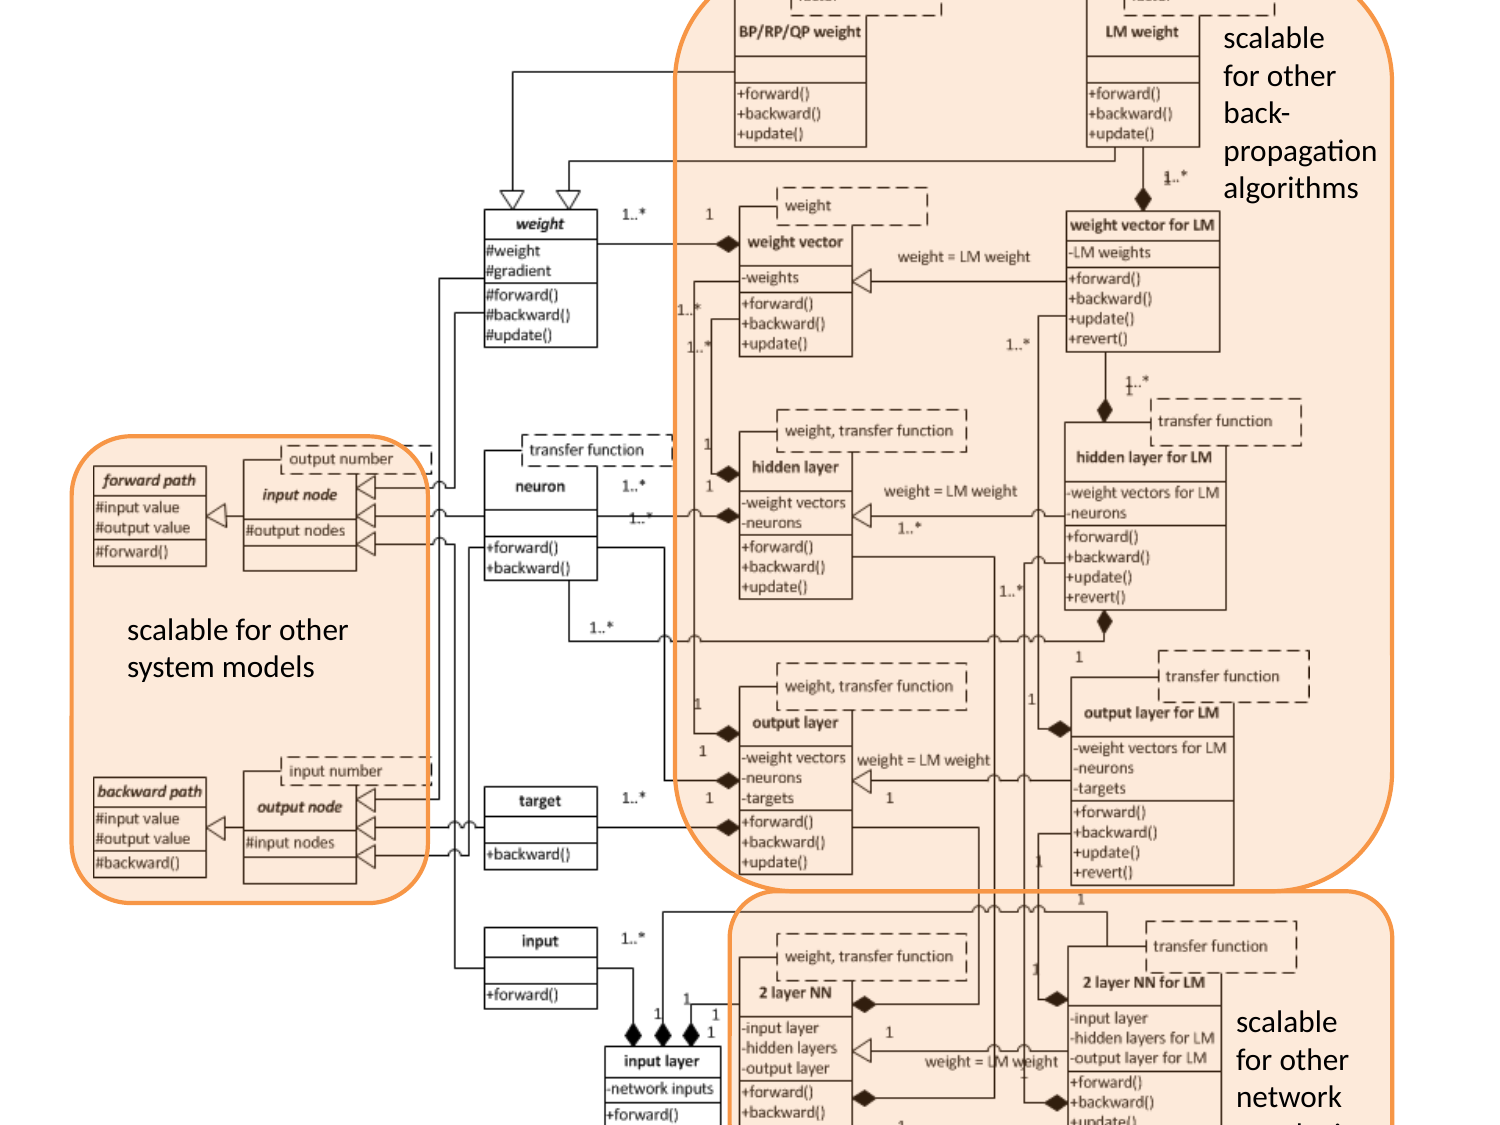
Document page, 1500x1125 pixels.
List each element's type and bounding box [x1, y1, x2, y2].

text_box [71, 0, 1404, 1125]
